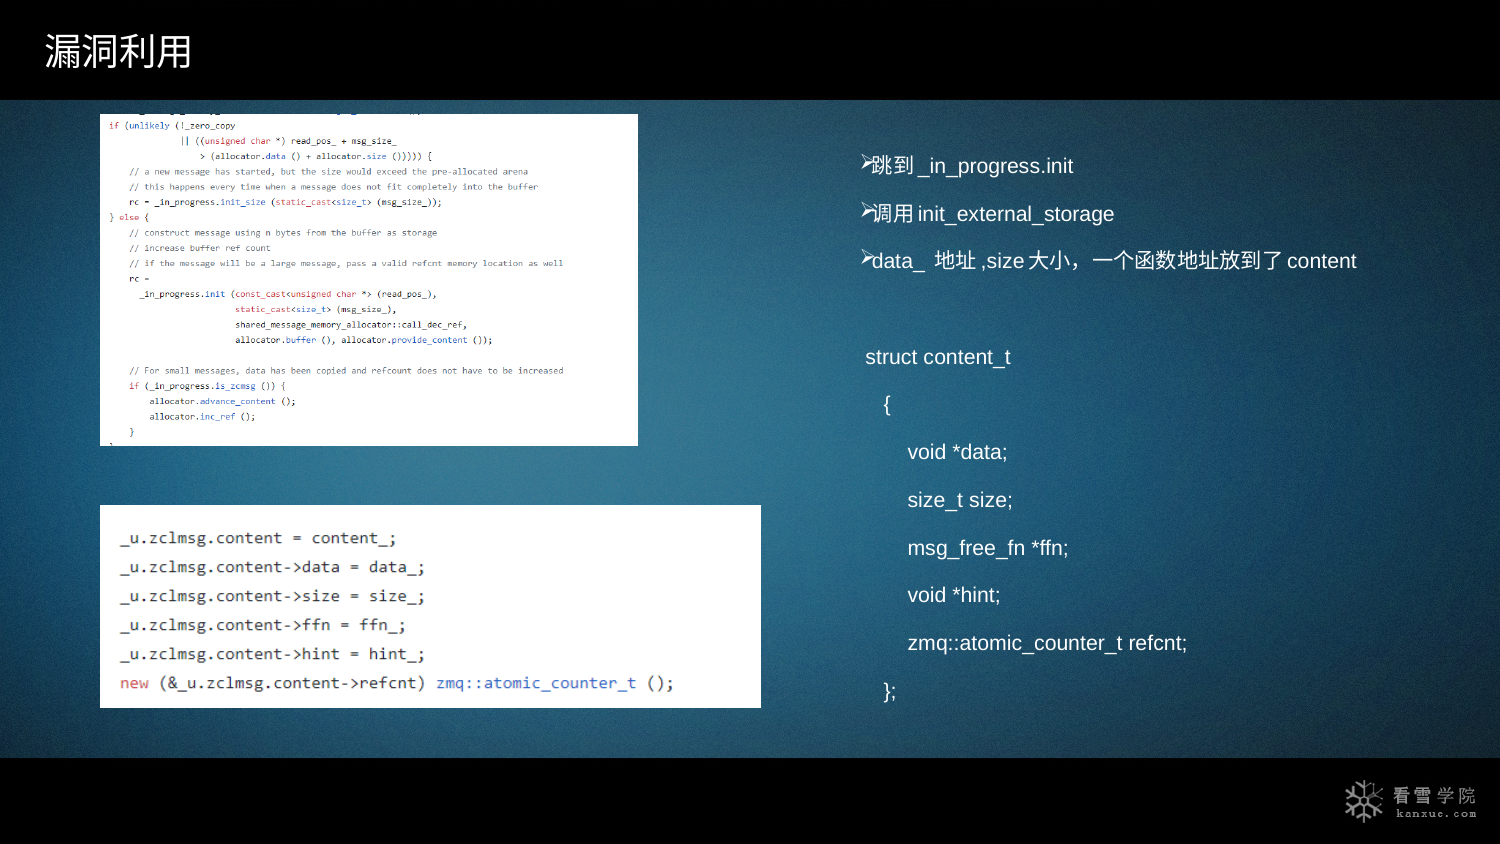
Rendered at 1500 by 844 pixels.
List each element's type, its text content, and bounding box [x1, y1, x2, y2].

text_box 跳到_in_progress.init 调用init_external_storage data_ 地址,size大小，一个函数地址放到了content struct content_t { void *data; size_t size; msg_free_fn *ffn; void *hint; zmq::atomic_counter_t refcnt; }; [844, 126, 1483, 718]
picture [0, 0, 1500, 844]
text_box [74, 161, 844, 706]
text_box 漏洞利用 [29, 20, 1471, 80]
